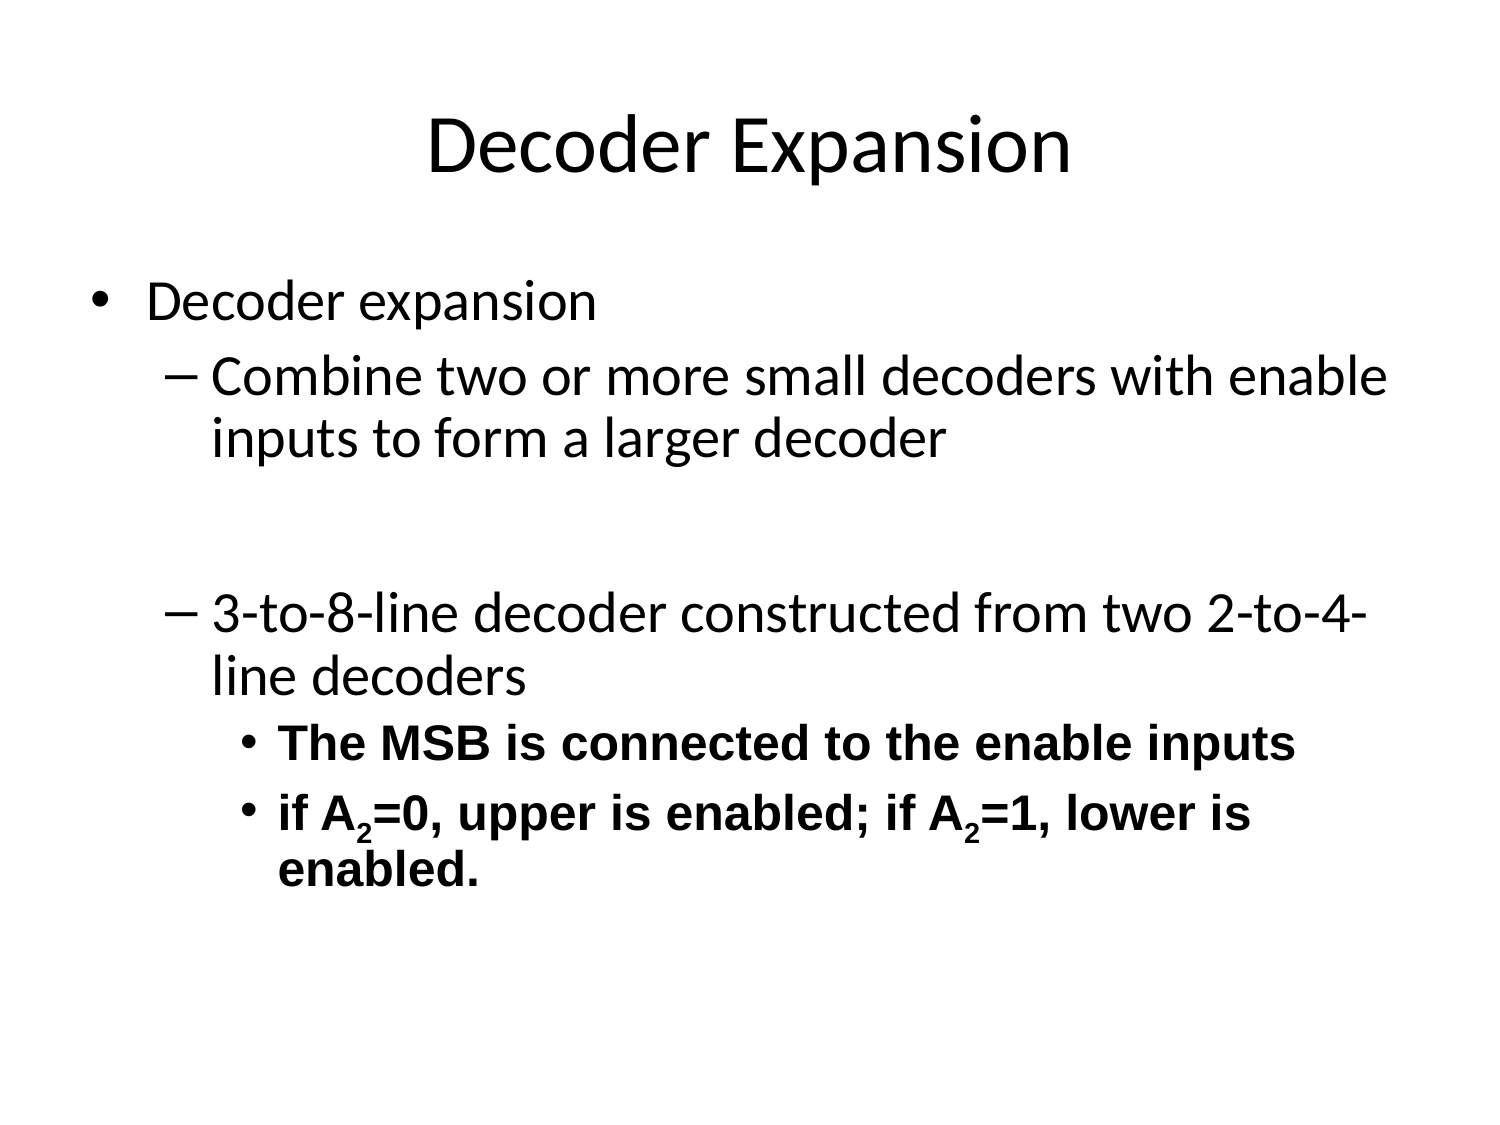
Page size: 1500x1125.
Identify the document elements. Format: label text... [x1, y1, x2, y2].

title Decoder Expansion [75, 45, 1425, 233]
list Decoder expansion Combine two or more small decoders with enable inputs to form a larger decoder 3-to-8-line decoder constructed from two 2-to-4-line decoders The MSB is connected to the enable inputs if A2=0, upper is enabled; if A2=1, lower is enabled. [75, 262, 1425, 1005]
